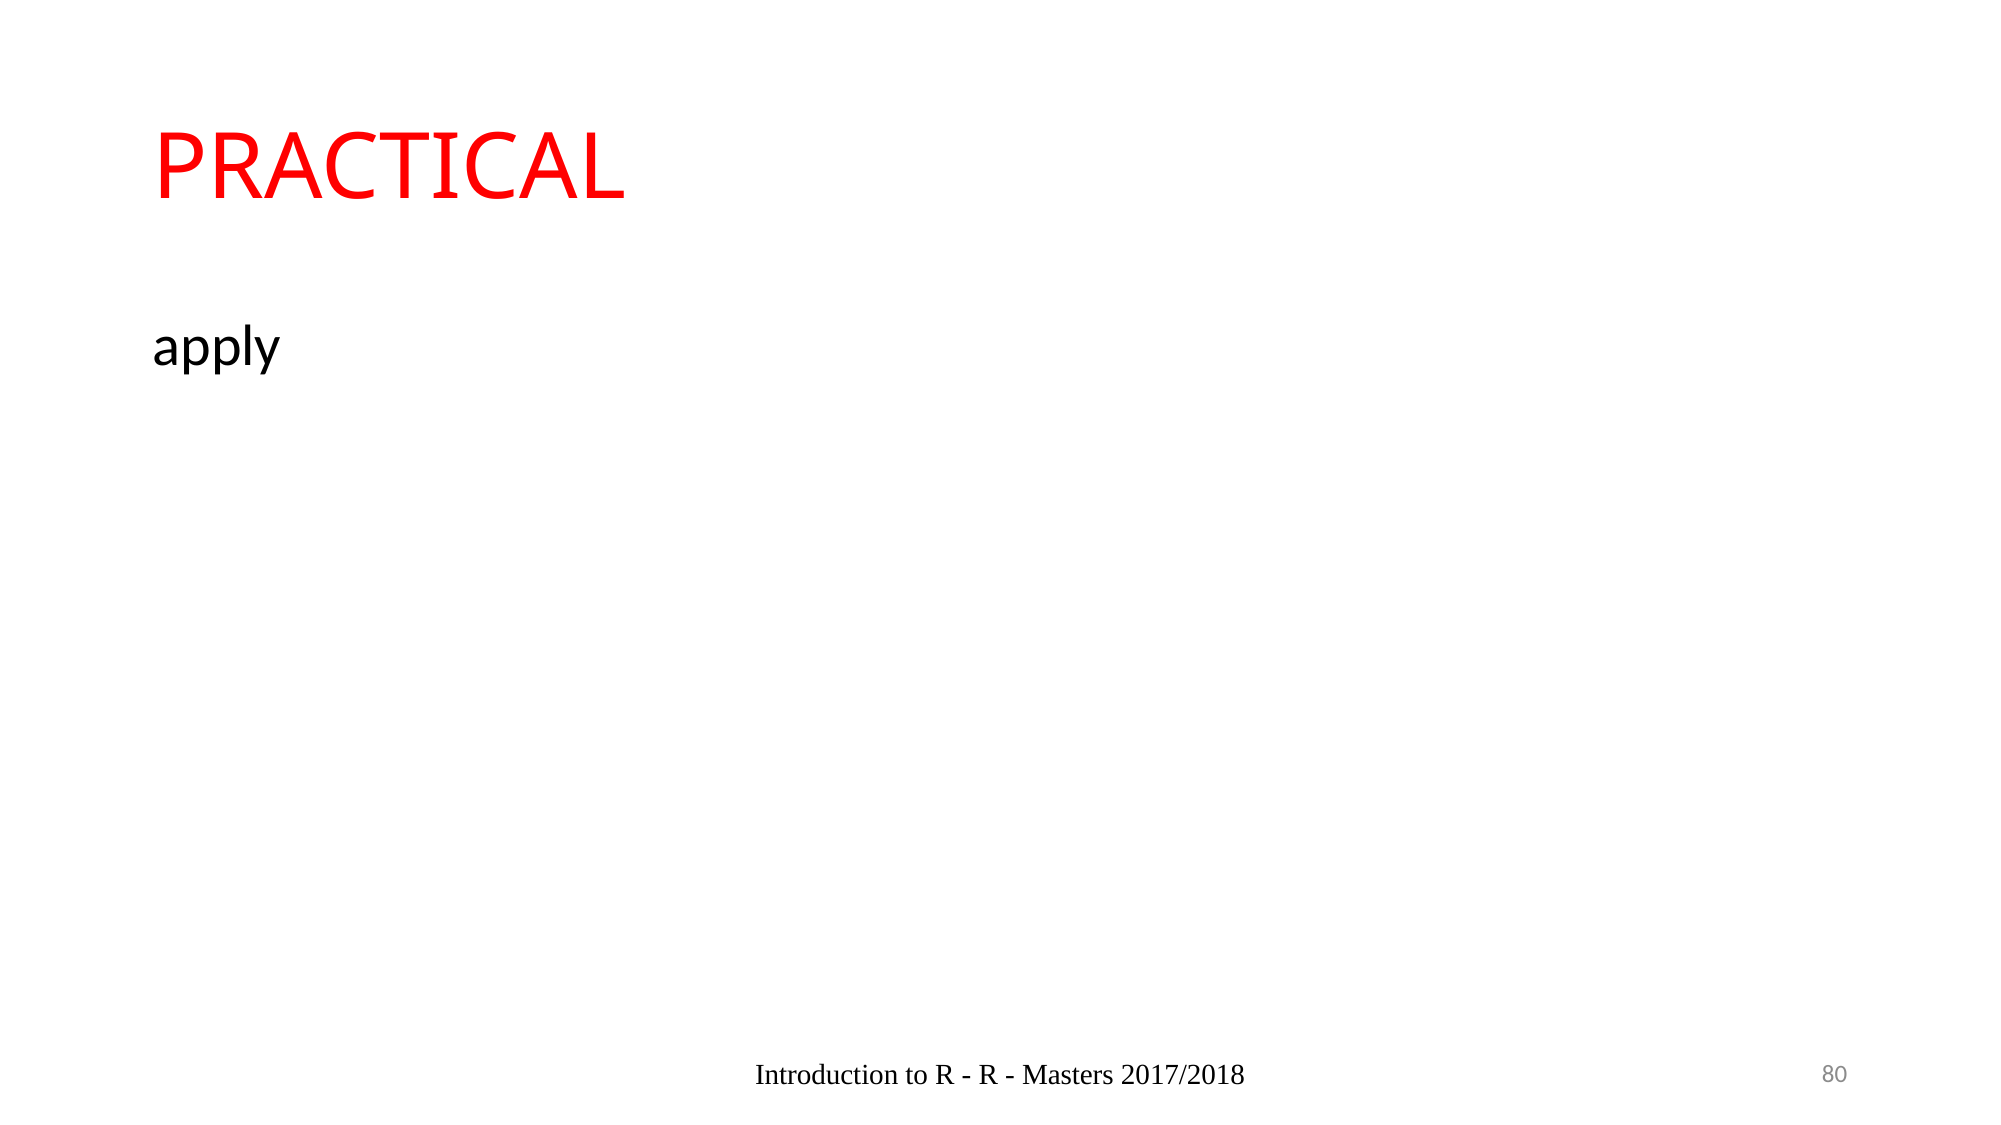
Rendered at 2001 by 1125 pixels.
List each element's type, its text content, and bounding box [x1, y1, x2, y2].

title PRACTICAL [137, 59, 1863, 278]
slide_number 80 [1412, 1042, 1863, 1103]
list apply [137, 299, 1863, 1014]
footer Introduction to R - R - Masters 2017/2018 [662, 1042, 1338, 1103]
